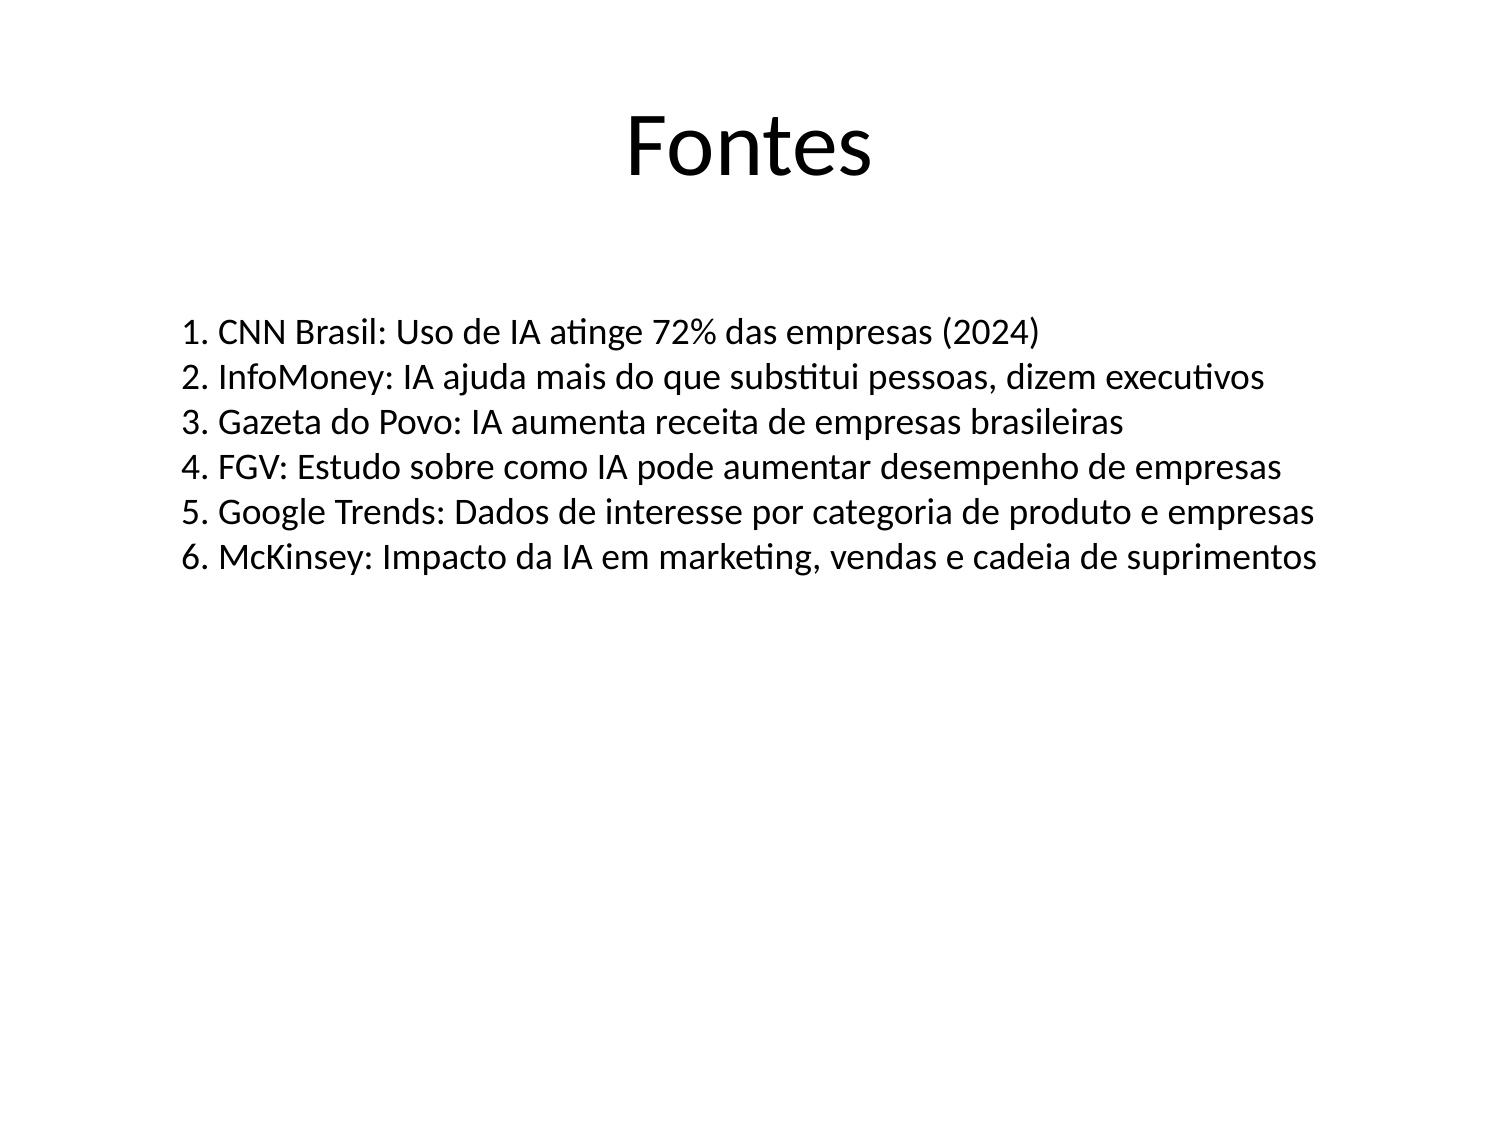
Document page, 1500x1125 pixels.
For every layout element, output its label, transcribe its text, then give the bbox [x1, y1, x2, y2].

text_box 1. CNN Brasil: Uso de IA atinge 72% das empresas (2024) 2. InfoMoney: IA ajuda mais do que substitui pessoas, dizem executivos 3. Gazeta do Povo: IA aumenta receita de empresas brasileiras 4. FGV: Estudo sobre como IA pode aumentar desempenho de empresas 5. Google Trends: Dados de interesse por categoria de produto e empresas 6. McKinsey: Impacto da IA em marketing, vendas e cadeia de suprimentos [166, 299, 1334, 585]
title Fontes [75, 45, 1425, 233]
